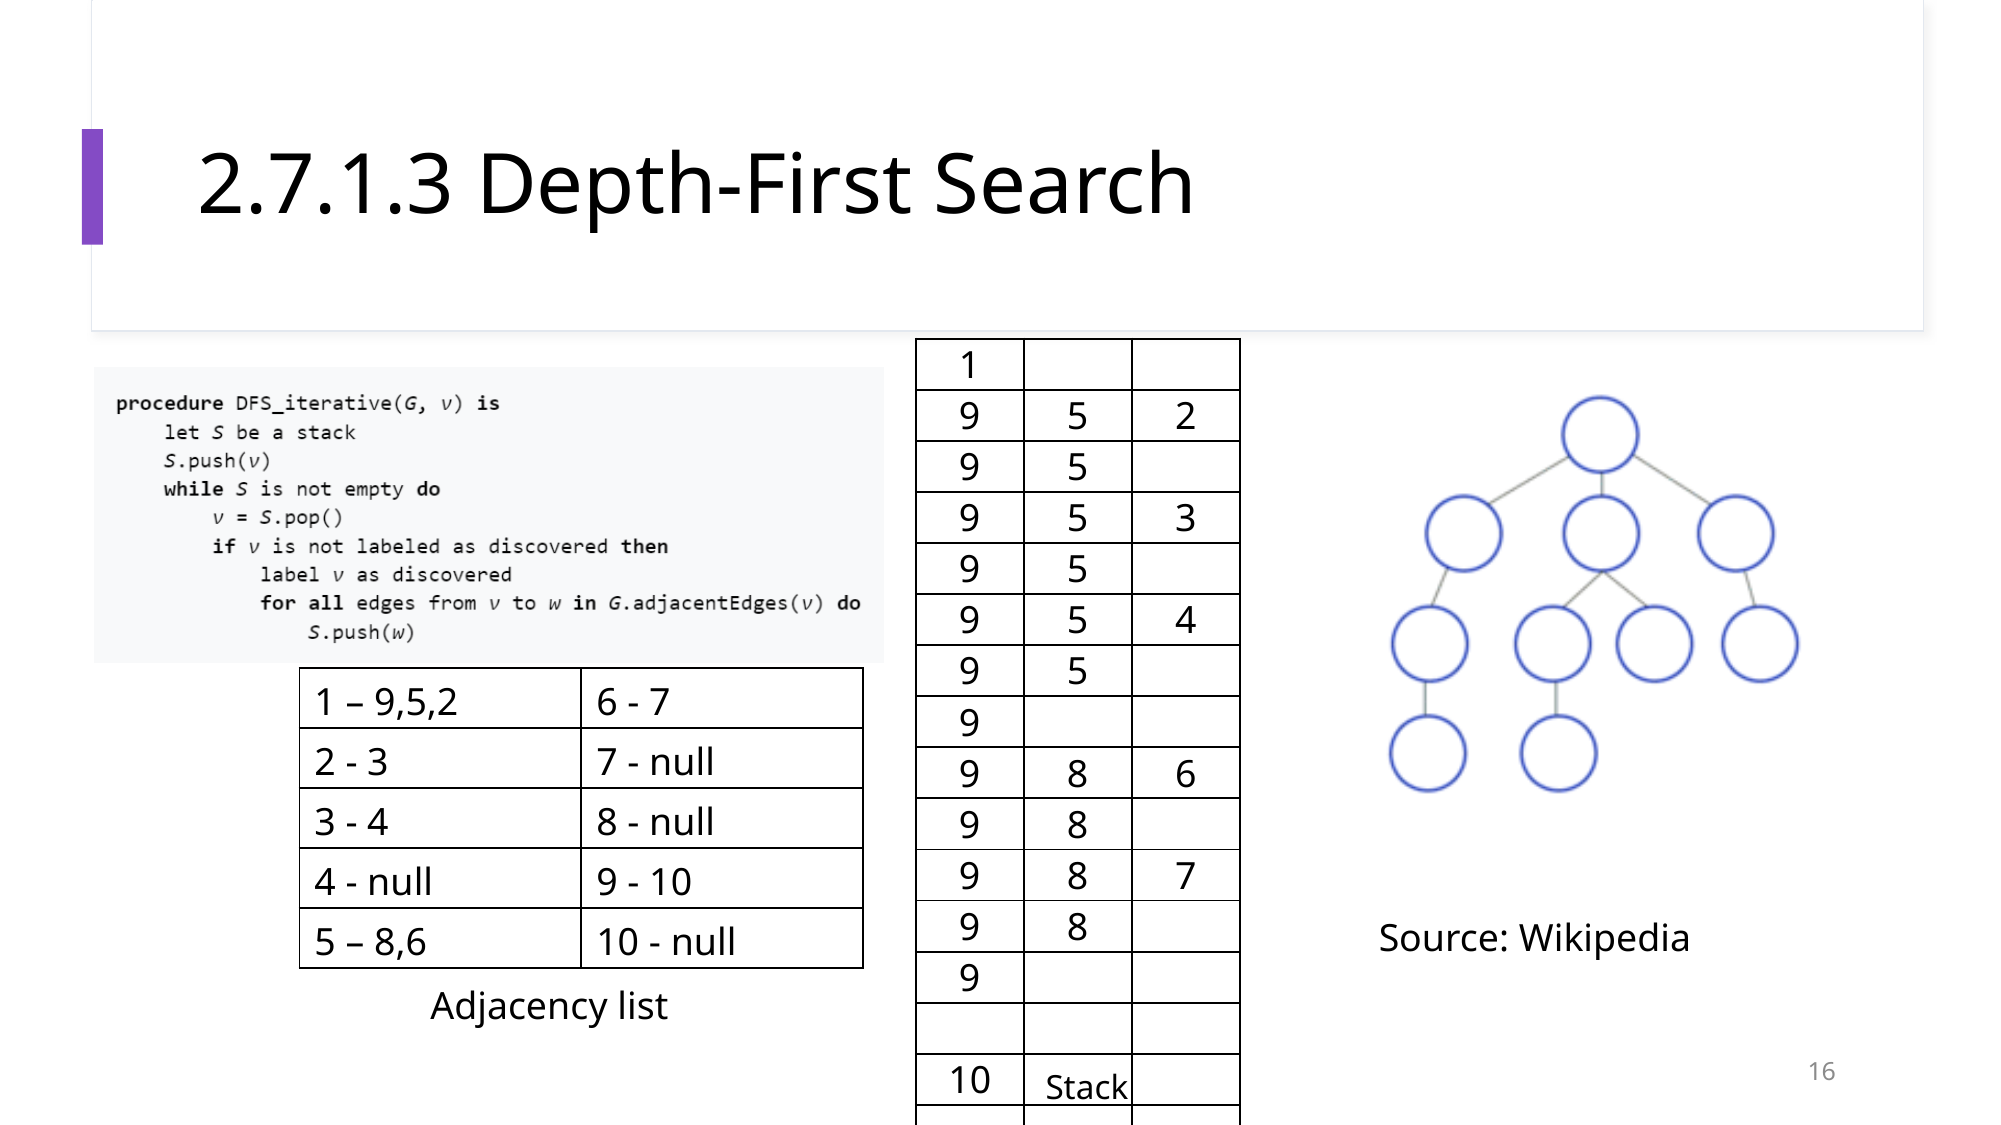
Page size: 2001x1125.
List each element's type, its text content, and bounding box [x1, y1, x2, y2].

table_cell 8 [1025, 799, 1131, 849]
table_cell [1133, 646, 1239, 695]
picture [93, 367, 884, 663]
table_cell 9 [917, 442, 1023, 491]
table_cell 2 [1133, 391, 1239, 440]
table_cell [1133, 1114, 1239, 1125]
table_cell [1133, 799, 1239, 849]
table_header 6 - 7 [582, 669, 862, 727]
table_cell 2 - 3 [300, 729, 580, 787]
table_cell 5 – 8,6 [300, 909, 580, 967]
picture [1359, 358, 1843, 842]
table_cell [1025, 953, 1131, 1002]
table_cell 4 [1133, 595, 1239, 644]
table_cell 8 - null [582, 789, 862, 847]
table_cell 9 [917, 493, 1023, 542]
table_cell [1025, 1106, 1131, 1125]
table_cell 9 [917, 901, 1023, 951]
table_cell 9 [917, 799, 1023, 849]
slide_number 16 [1401, 1042, 1851, 1103]
table_cell [917, 1004, 1023, 1053]
table_cell [1133, 901, 1239, 951]
table_cell 8 [1025, 850, 1131, 900]
table_cell [1133, 1004, 1239, 1053]
table_cell 9 [917, 697, 1023, 746]
table_cell 10 [917, 1055, 1023, 1104]
table_cell [917, 1106, 1023, 1125]
table_header 1 – 9,5,2 [300, 669, 580, 727]
table_cell 5 [1025, 544, 1131, 593]
table_cell 3 [1133, 493, 1239, 542]
table_cell 3 - 4 [300, 789, 580, 847]
table_cell 8 [1025, 901, 1131, 951]
table_cell 6 [1133, 748, 1239, 797]
table_cell 9 [917, 953, 1023, 1002]
text_box Adjacency list [415, 974, 698, 1035]
table_cell 5 [1025, 391, 1131, 440]
table_header [1025, 340, 1131, 389]
table_cell 9 - 10 [582, 849, 862, 907]
table_cell 10 - null [582, 909, 862, 967]
title 2.7.1.3 Depth-First Search [183, 90, 1851, 284]
table_cell [1133, 544, 1239, 593]
table_cell [1133, 953, 1239, 1002]
table_cell 8 [1025, 748, 1131, 797]
text_box Source: Wikipedia [1364, 906, 1871, 966]
table_cell [1133, 442, 1239, 491]
table_cell [1025, 697, 1131, 746]
table_cell 5 [1025, 646, 1131, 695]
table_cell 9 [917, 391, 1023, 440]
table_cell 4 - null [300, 849, 580, 907]
table_cell [1025, 1004, 1131, 1053]
table_cell 9 [917, 595, 1023, 644]
text_box Stack [1030, 1058, 1293, 1114]
table_header 1 [917, 340, 1023, 389]
table_cell 9 [917, 544, 1023, 593]
table_cell 7 [1133, 850, 1239, 900]
table_cell 9 [917, 850, 1023, 900]
table_cell 5 [1025, 493, 1131, 542]
table_cell 5 [1025, 442, 1131, 491]
table_cell 9 [917, 646, 1023, 695]
table_header [1133, 340, 1239, 389]
table_cell [1133, 697, 1239, 746]
table_cell 5 [1025, 595, 1131, 644]
table_cell 7 - null [582, 729, 862, 787]
table_cell [1025, 1055, 1131, 1104]
table_cell 9 [917, 748, 1023, 797]
